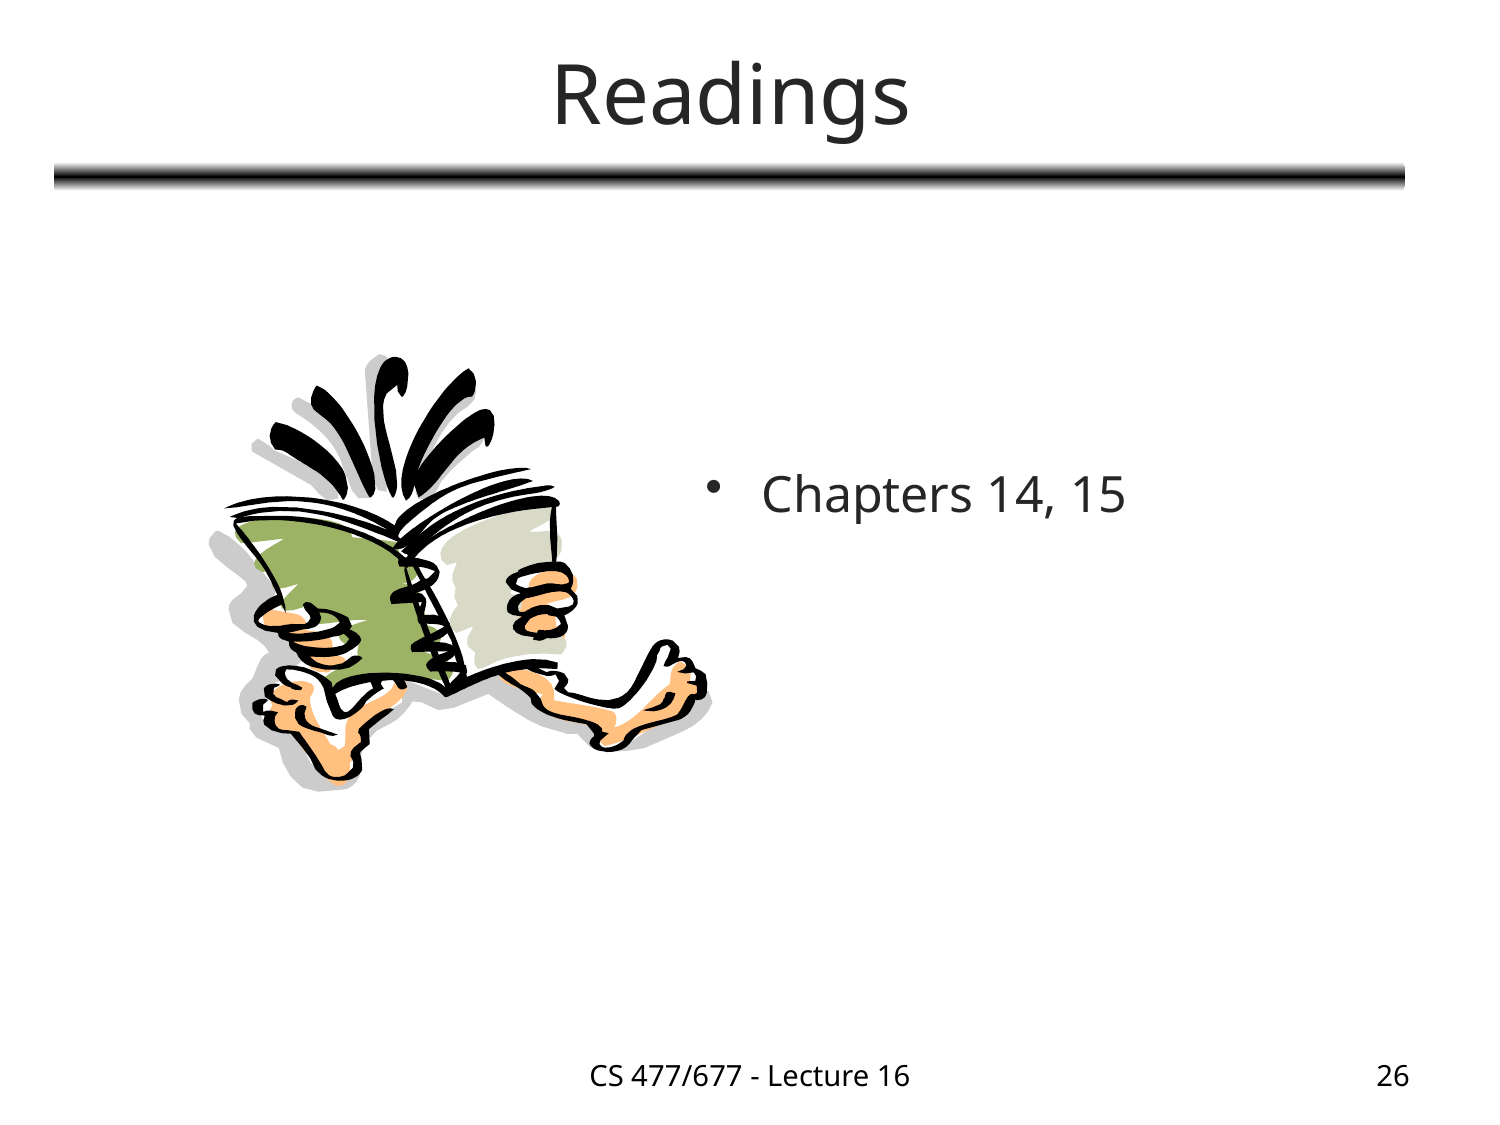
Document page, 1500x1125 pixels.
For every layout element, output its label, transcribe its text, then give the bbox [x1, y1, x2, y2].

list Chapters 14, 15 [722, 455, 1402, 791]
slide_number 26 [1074, 1049, 1426, 1103]
footer CS 477/677 - Lecture 16 [512, 1049, 988, 1103]
title Readings [55, 16, 1407, 166]
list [208, 351, 717, 796]
